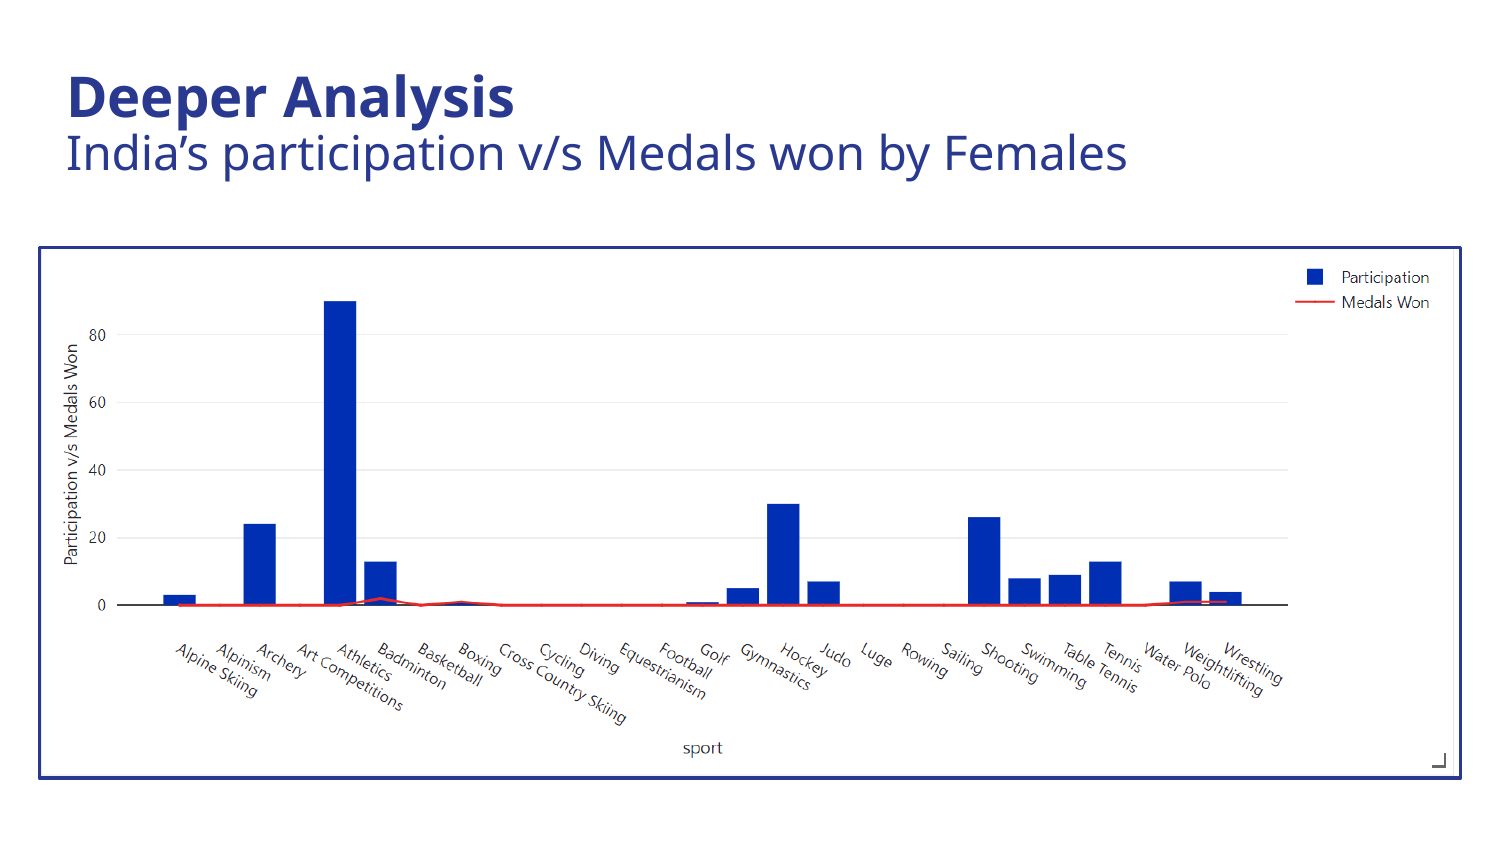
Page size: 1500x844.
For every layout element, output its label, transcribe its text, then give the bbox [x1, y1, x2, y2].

title Deeper Analysis India’s participation v/s Medals won by Females [51, 53, 1449, 197]
picture [40, 248, 1460, 777]
